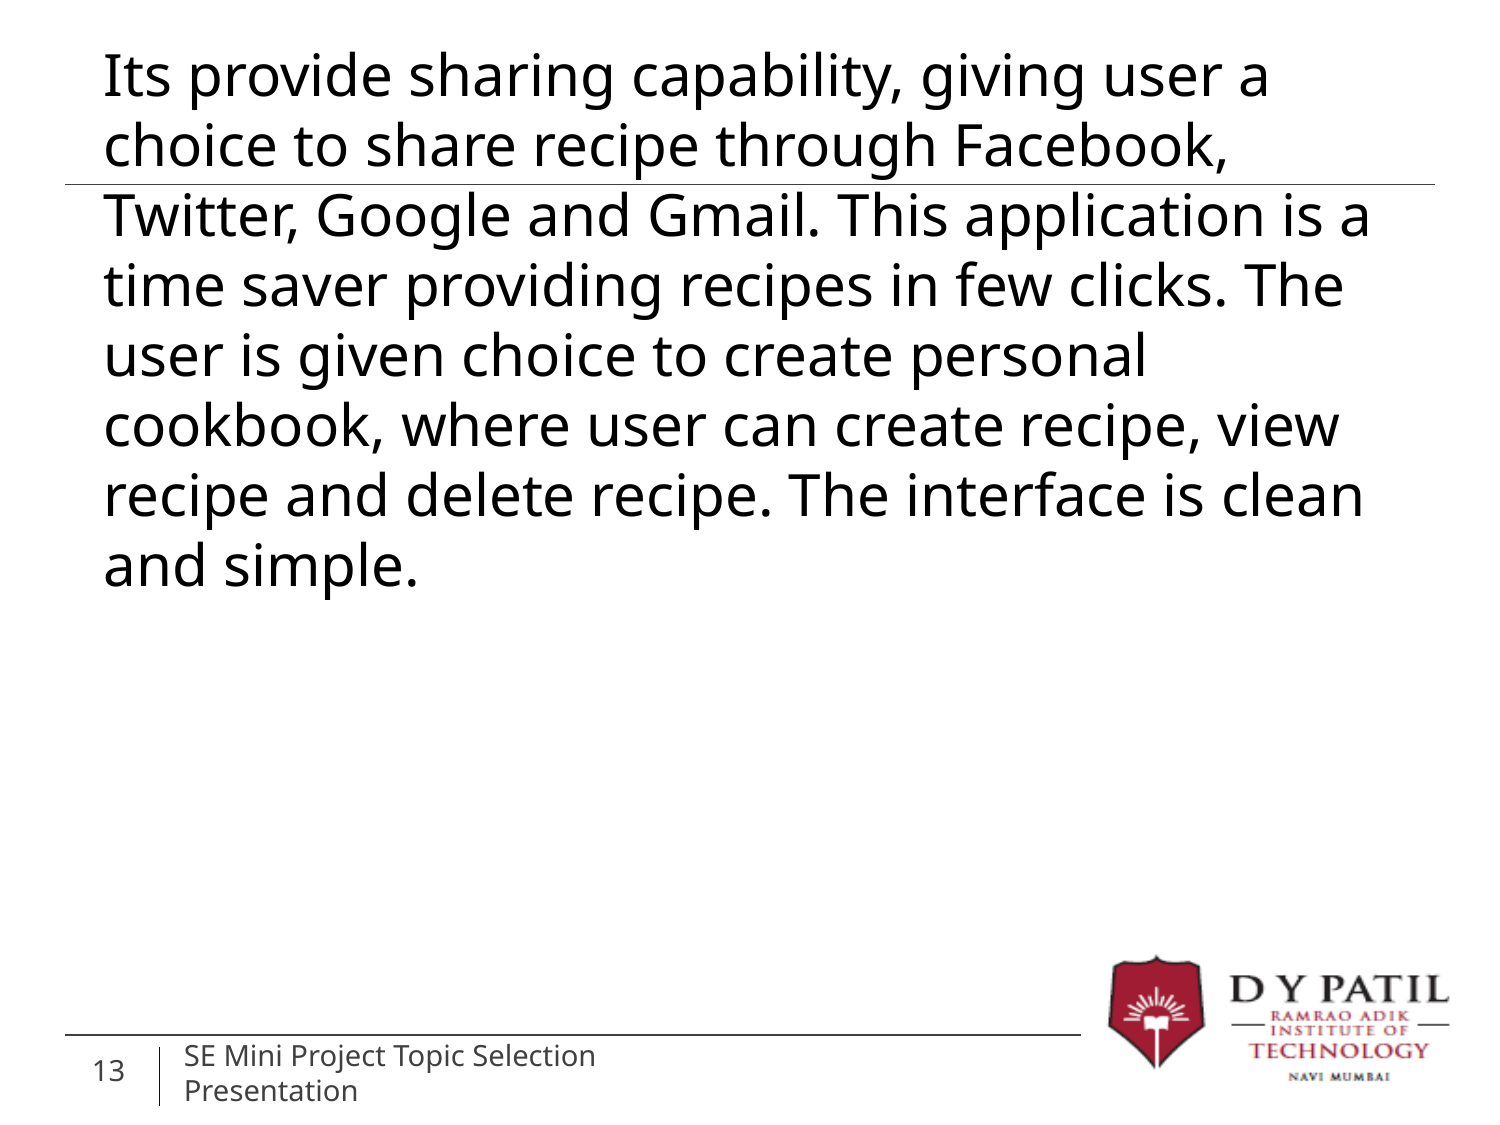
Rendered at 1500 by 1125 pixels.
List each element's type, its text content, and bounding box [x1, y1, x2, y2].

slide_number 13 [76, 1042, 155, 1103]
list Its provide sharing capability, giving user a choice to share recipe through Facebook, Twitter, Google and Gmail. This application is a time saver providing recipes in few clicks. The user is given choice to create personal cookbook, where user can create recipe, view recipe and delete recipe. The interface is clean and simple. [88, 31, 1412, 905]
footer SE Mini Project Topic Selection Presentation [168, 1042, 644, 1103]
picture [1096, 940, 1500, 1125]
